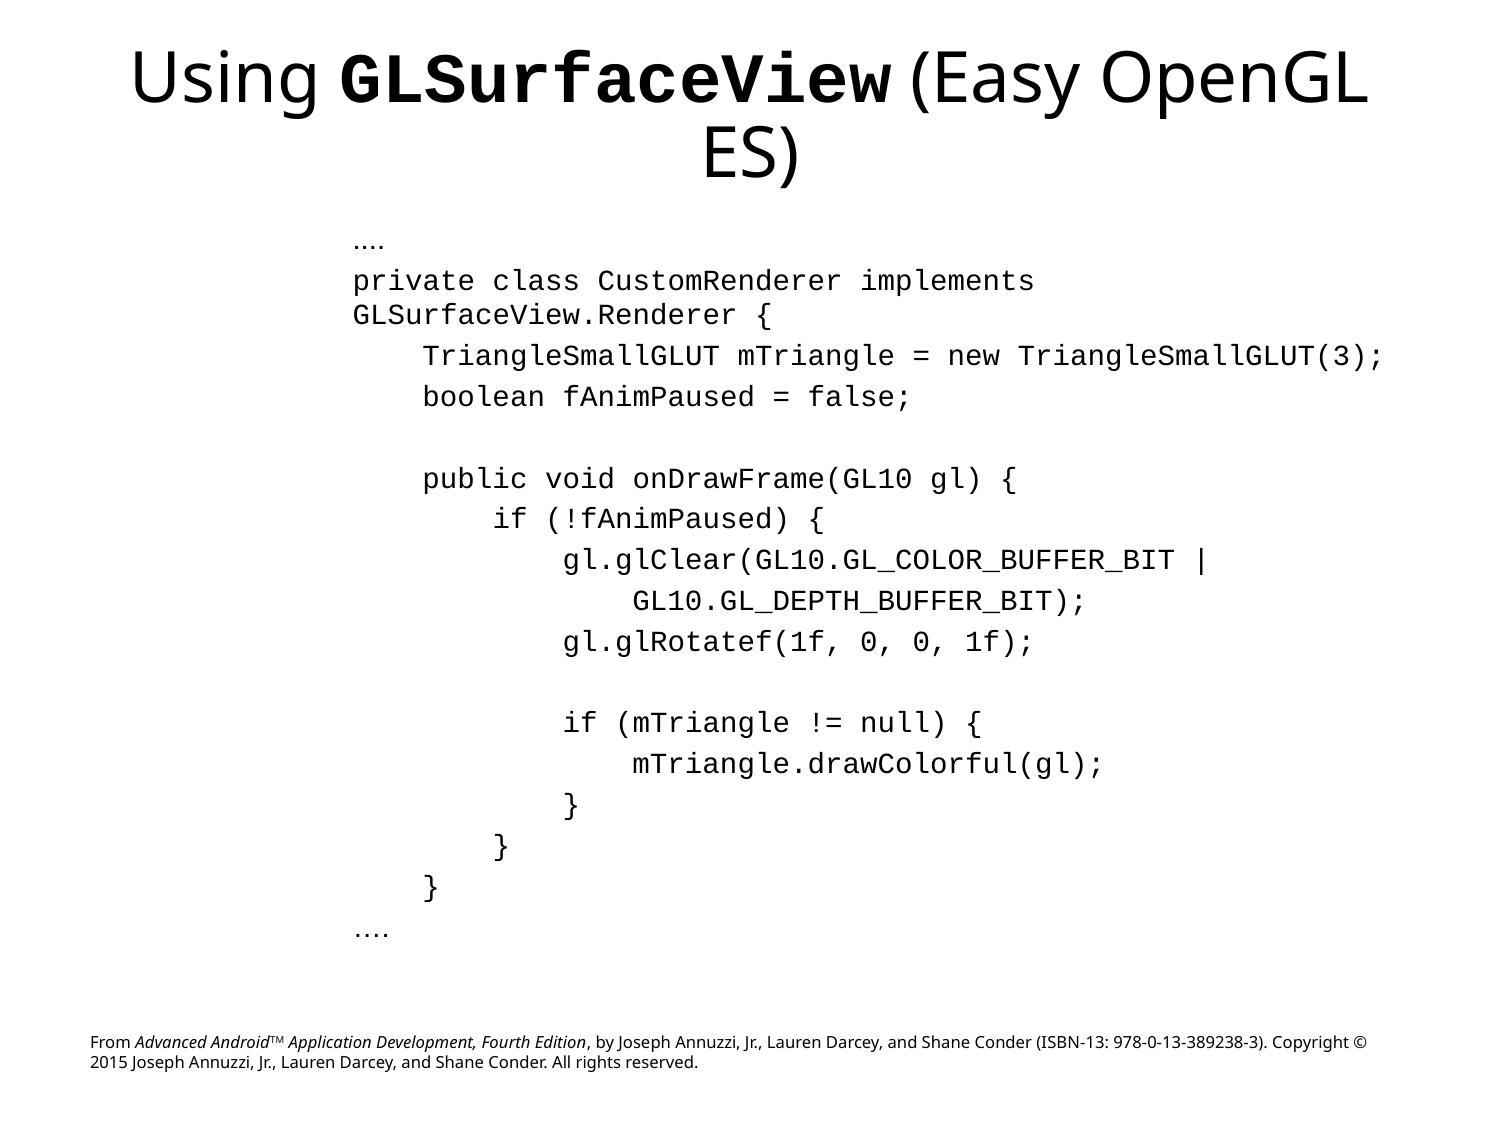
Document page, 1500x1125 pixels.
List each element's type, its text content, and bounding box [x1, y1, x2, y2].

footer From Advanced AndroidTM Application Development, Fourth Edition, by Joseph Annuzzi, Jr., Lauren Darcey, and Shane Conder (ISBN-13: 978-0-13-389238-3). Copyright © 2015 Joseph Annuzzi, Jr., Lauren Darcey, and Shane Conder. All rights reserved. [74, 1024, 1426, 1103]
list .... private class CustomRenderer implements GLSurfaceView.Renderer { TriangleSmallGLUT mTriangle = new TriangleSmallGLUT(3); boolean fAnimPaused = false; public void onDrawFrame(GL10 gl) { if (!fAnimPaused) { gl.glClear(GL10.GL_COLOR_BUFFER_BIT | GL10.GL_DEPTH_BUFFER_BIT); gl.glRotatef(1f, 0, 0, 1f); if (mTriangle != null) { mTriangle.drawColorful(gl); } } } …. [75, 212, 1425, 1005]
title Using GLSurfaceView (Easy OpenGL ES) [75, 45, 1425, 188]
